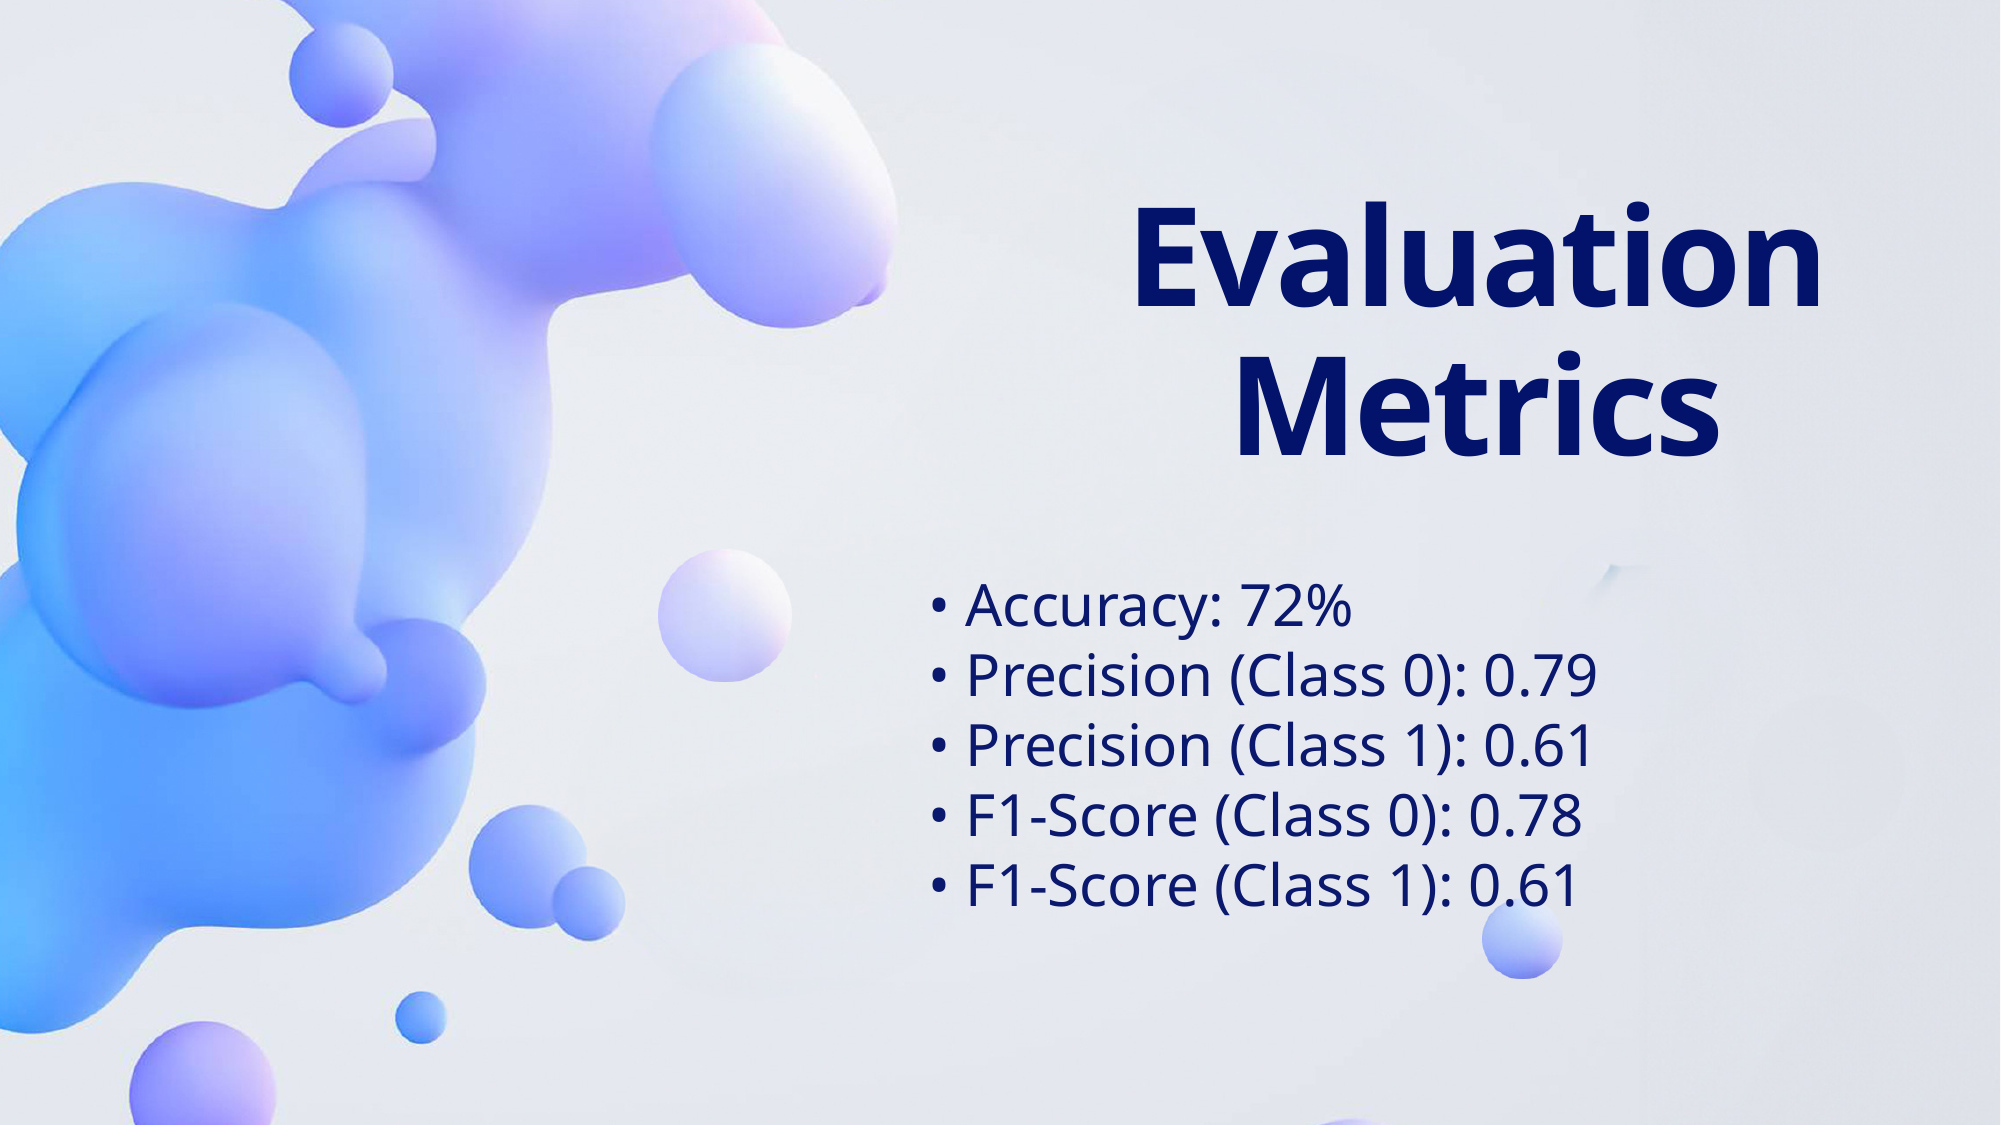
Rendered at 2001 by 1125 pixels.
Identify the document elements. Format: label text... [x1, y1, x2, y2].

text_box • Accuracy: 72% • Precision (Class 0): 0.79 • Precision (Class 1): 0.61 • F1-Score (Class 0): 0.78 • F1-Score (Class 1): 0.61 [913, 560, 1724, 996]
title Evaluation Metrics [952, 155, 2000, 518]
picture [0, 0, 2001, 1125]
